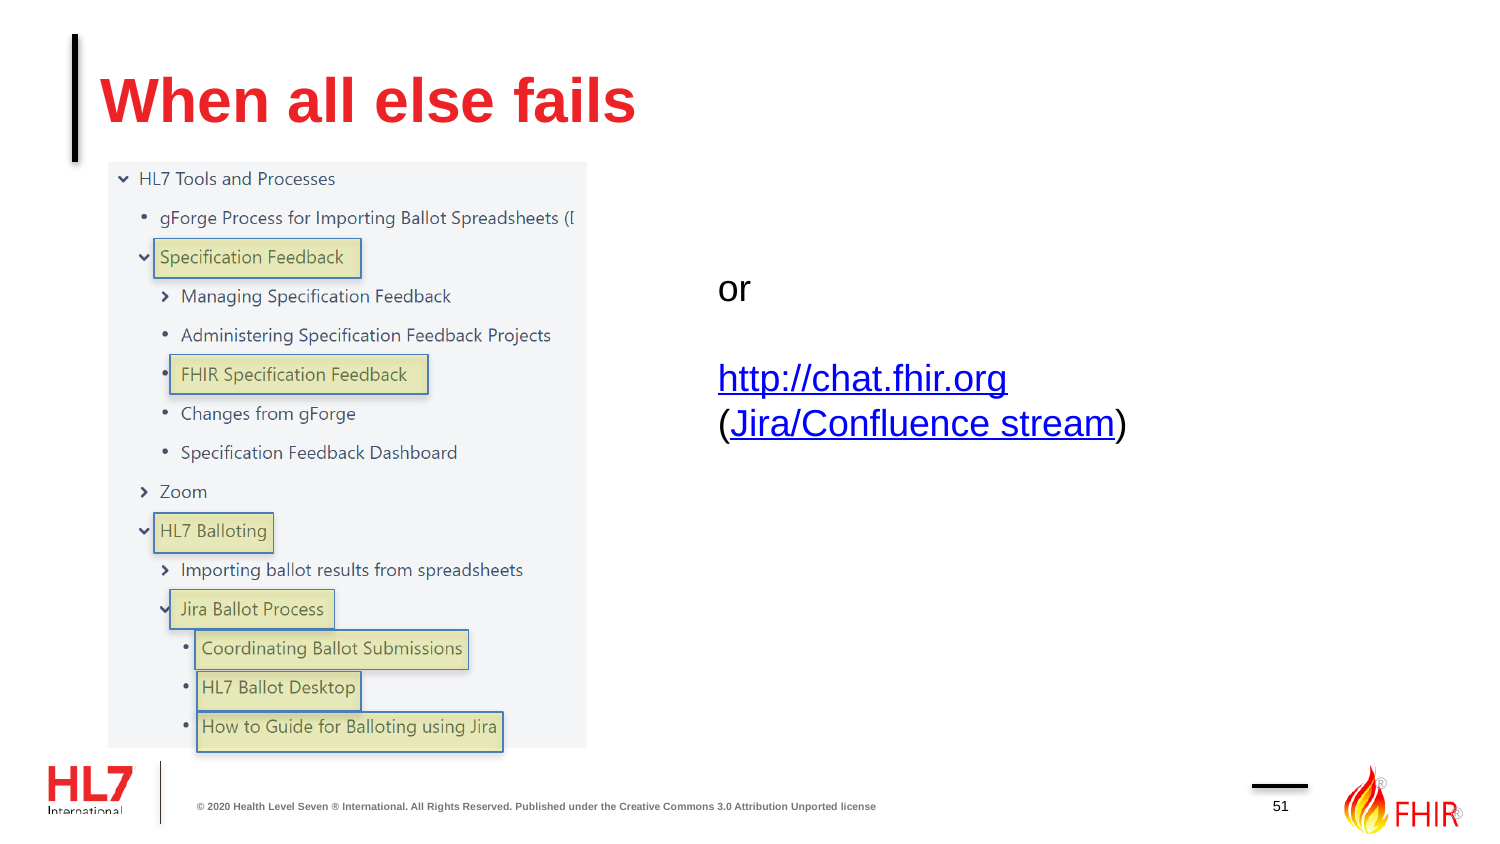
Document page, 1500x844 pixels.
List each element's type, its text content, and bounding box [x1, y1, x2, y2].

text_box or http://chat.fhir.org (Jira/Confluence stream) [703, 256, 1313, 451]
slide_number 51 [1258, 786, 1304, 814]
title When all else fails [100, 33, 1451, 163]
picture [1339, 760, 1463, 837]
footer © 2020 Health Level Seven ® International. All Rights Reserved. Published under the Creative Commons 3.0 Attribution Unported license [196, 786, 941, 813]
picture [107, 161, 587, 748]
